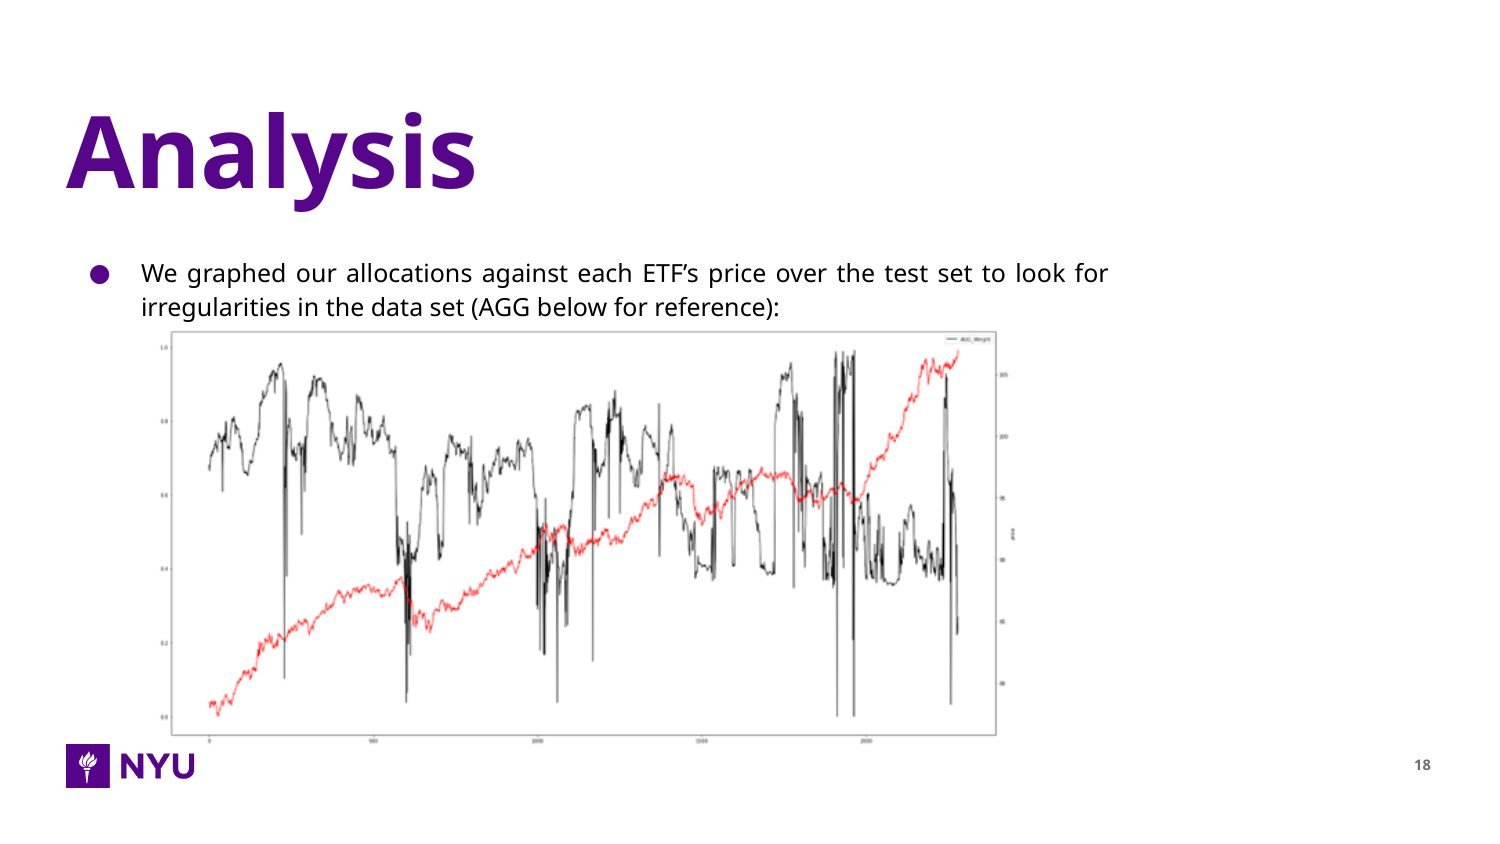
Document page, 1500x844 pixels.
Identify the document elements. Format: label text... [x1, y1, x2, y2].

title Analysis [51, 96, 1126, 205]
picture [66, 329, 1020, 788]
list We graphed our allocations against each ETF’s price over the test set to look for irregularities in the data set (AGG below for reference): [51, 237, 1126, 422]
